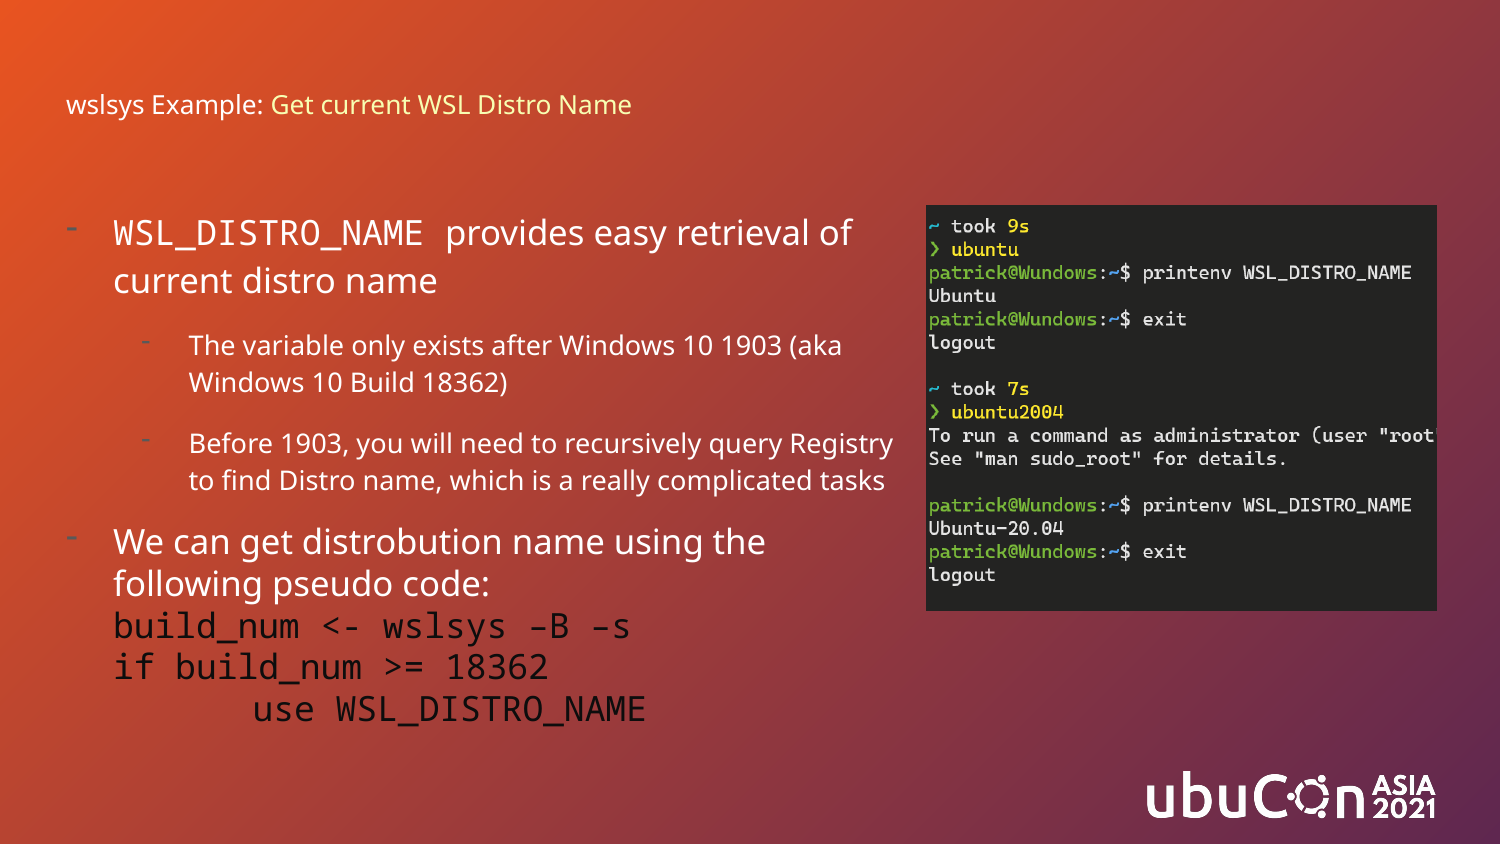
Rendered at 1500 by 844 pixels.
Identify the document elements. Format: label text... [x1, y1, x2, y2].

picture [926, 205, 1437, 611]
picture [1137, 771, 1450, 822]
list WSL_DISTRO_NAME provides easy retrieval of current distro name The variable only exists after Windows 10 1903 (aka Windows 10 Build 18362) Before 1903, you will need to recursively query Registry to find Distro name, which is a really complicated tasks We can get distrobution name using the following pseudo code: build_num <- wslsys –B –s if build_num >= 18362 use WSL_DISTRO_NAME [51, 189, 927, 750]
title wslsys Example: Get current WSL Distro Name [51, 72, 1449, 167]
